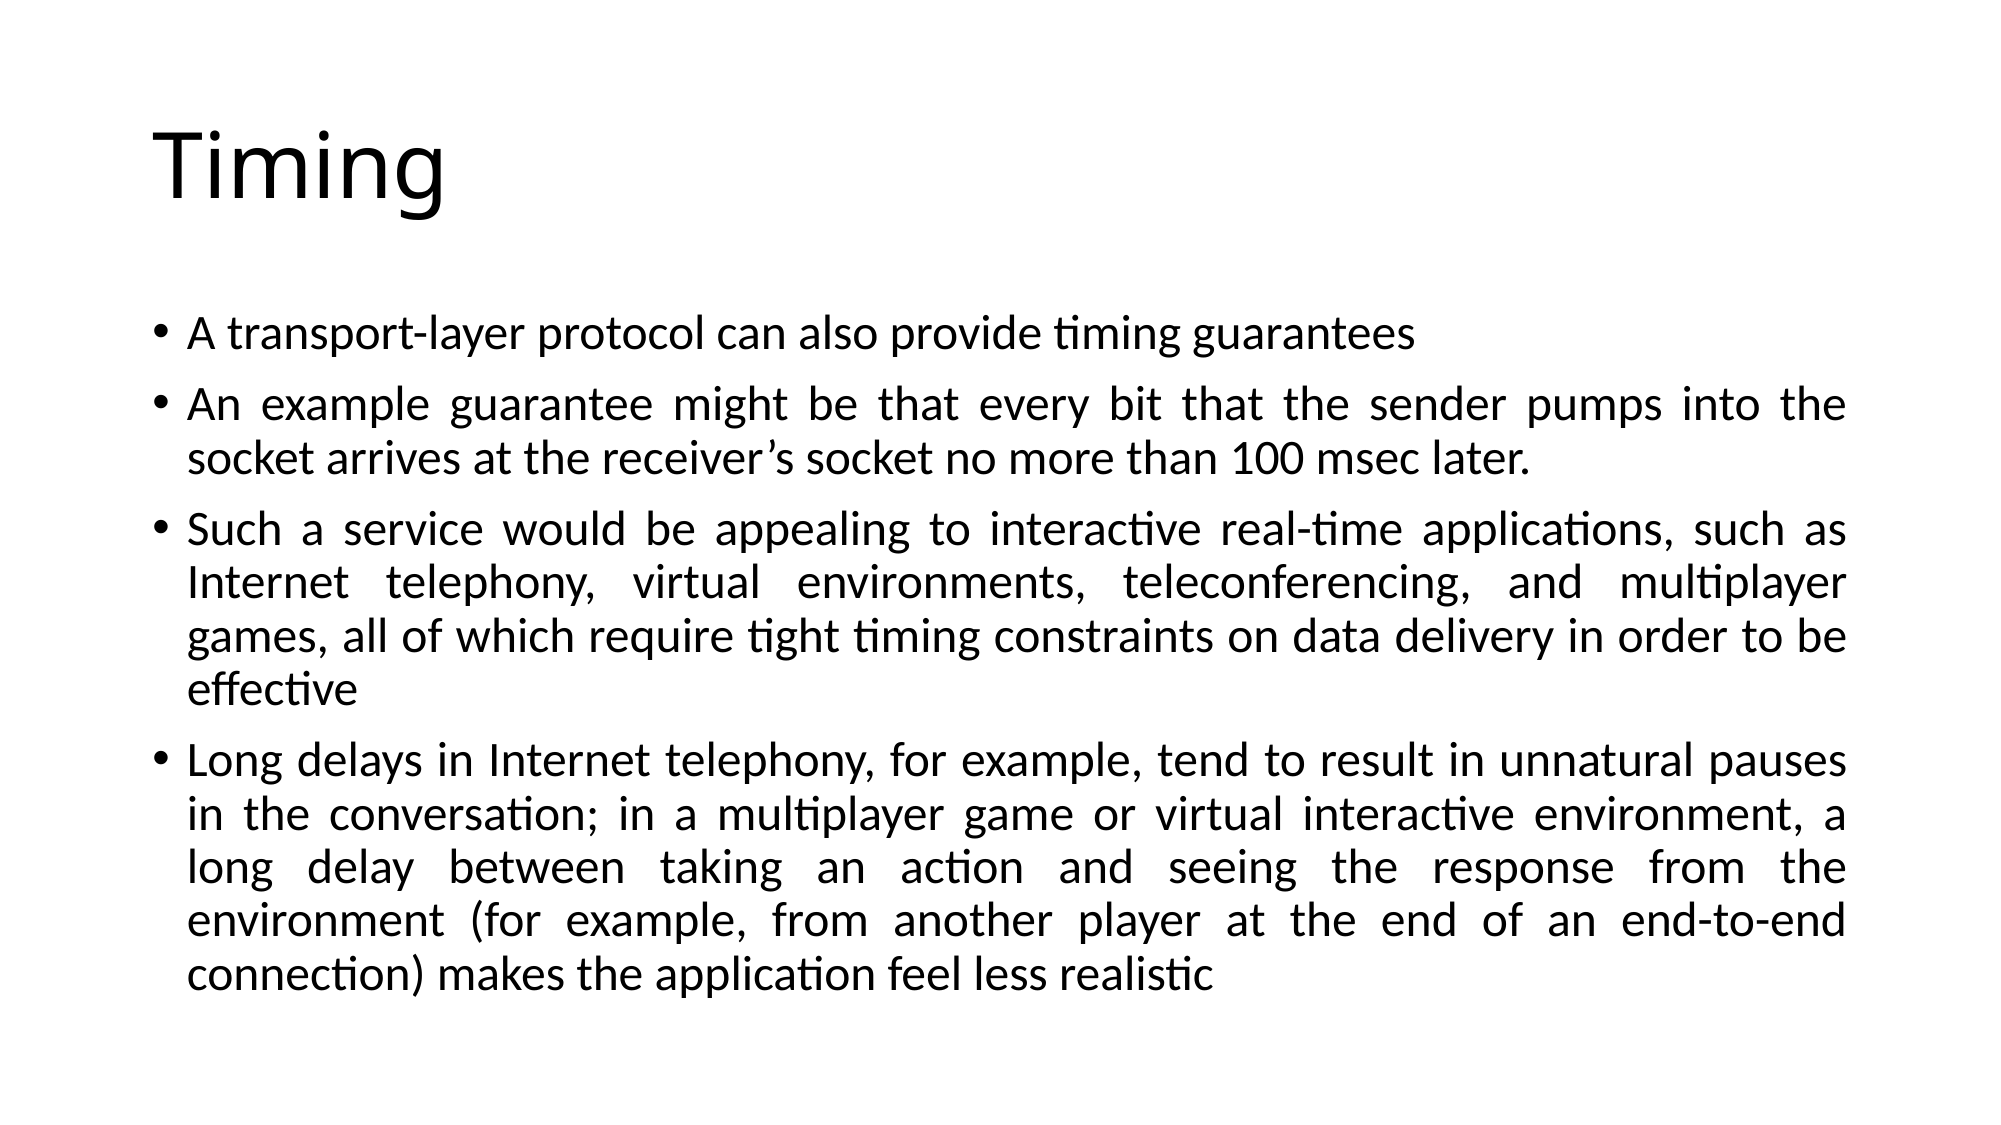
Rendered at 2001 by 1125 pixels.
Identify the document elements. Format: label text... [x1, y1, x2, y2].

title Timing [137, 59, 1863, 278]
list A transport-layer protocol can also provide timing guarantees An example guarantee might be that every bit that the sender pumps into the socket arrives at the receiver’s socket no more than 100 msec later. Such a service would be appealing to interactive real-time applications, such as Internet telephony, virtual environments, teleconferencing, and multiplayer games, all of which require tight timing constraints on data delivery in order to be effective Long delays in Internet telephony, for example, tend to result in unnatural pauses in the conversation; in a multiplayer game or virtual interactive environment, a long delay between taking an action and seeing the response from the environment (for example, from another player at the end of an end-to-end connection) makes the application feel less realistic [137, 299, 1863, 1014]
